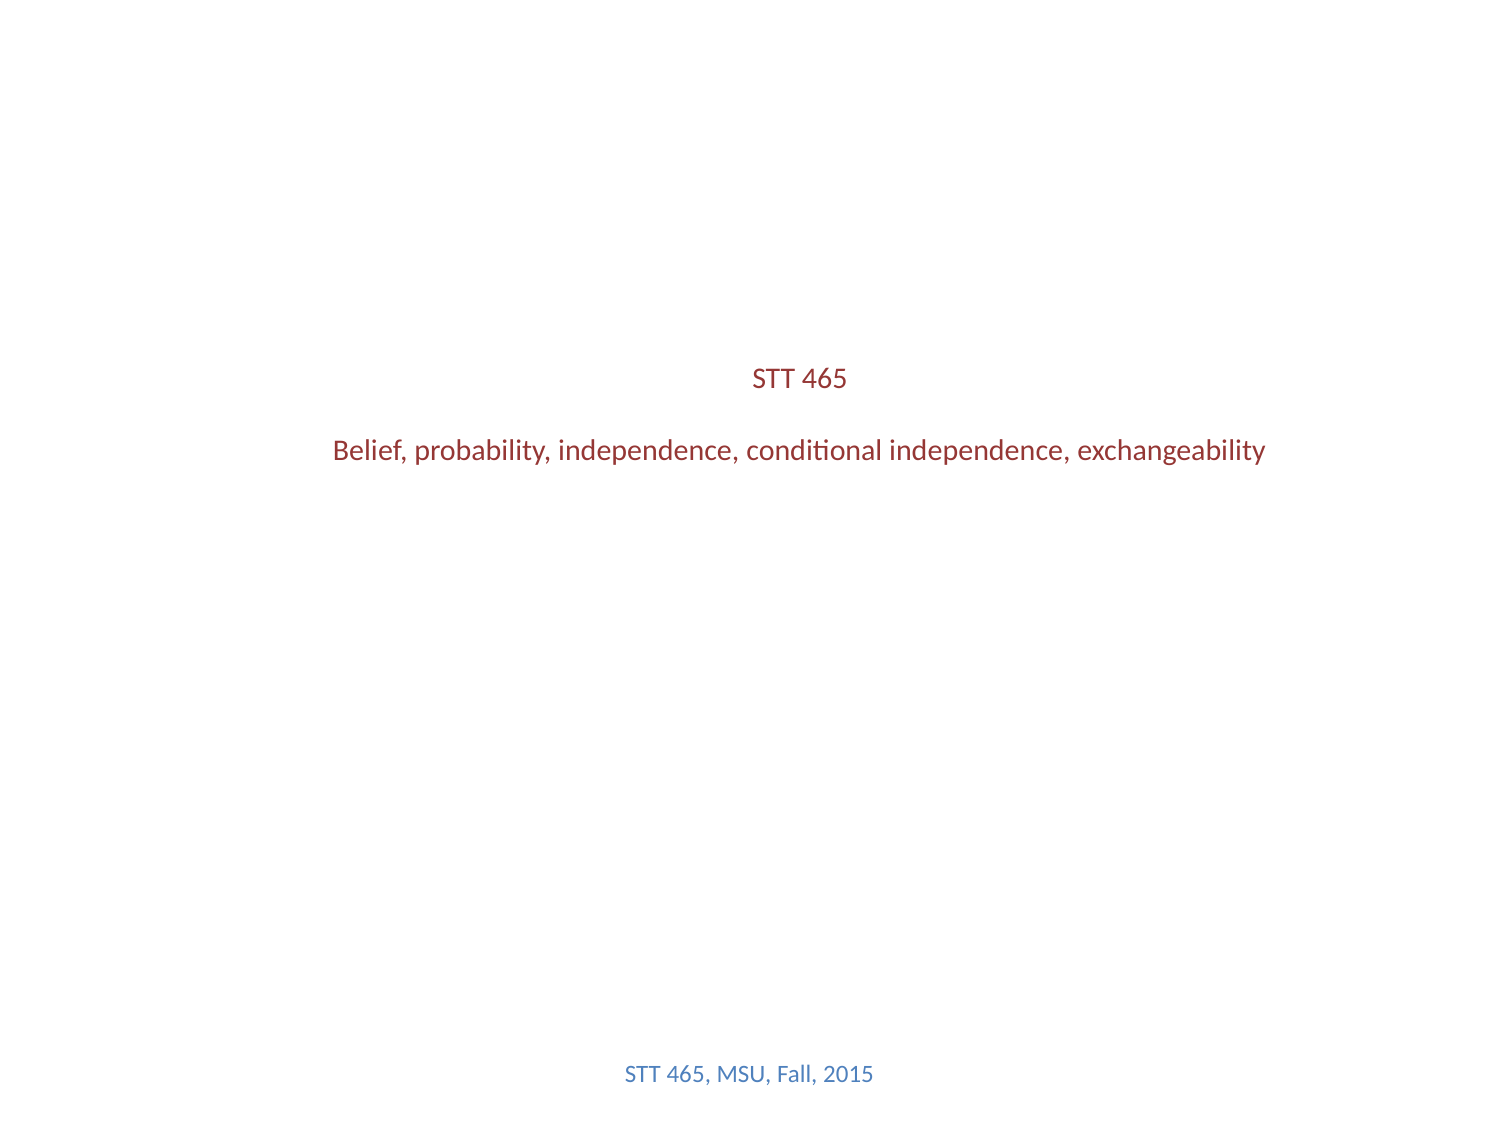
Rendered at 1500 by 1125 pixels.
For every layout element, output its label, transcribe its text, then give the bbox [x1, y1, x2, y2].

title STT 465 Belief, probability, independence, conditional independence, exchangeability [162, 350, 1438, 475]
footer STT 465, MSU, Fall, 2015 [512, 1042, 988, 1103]
